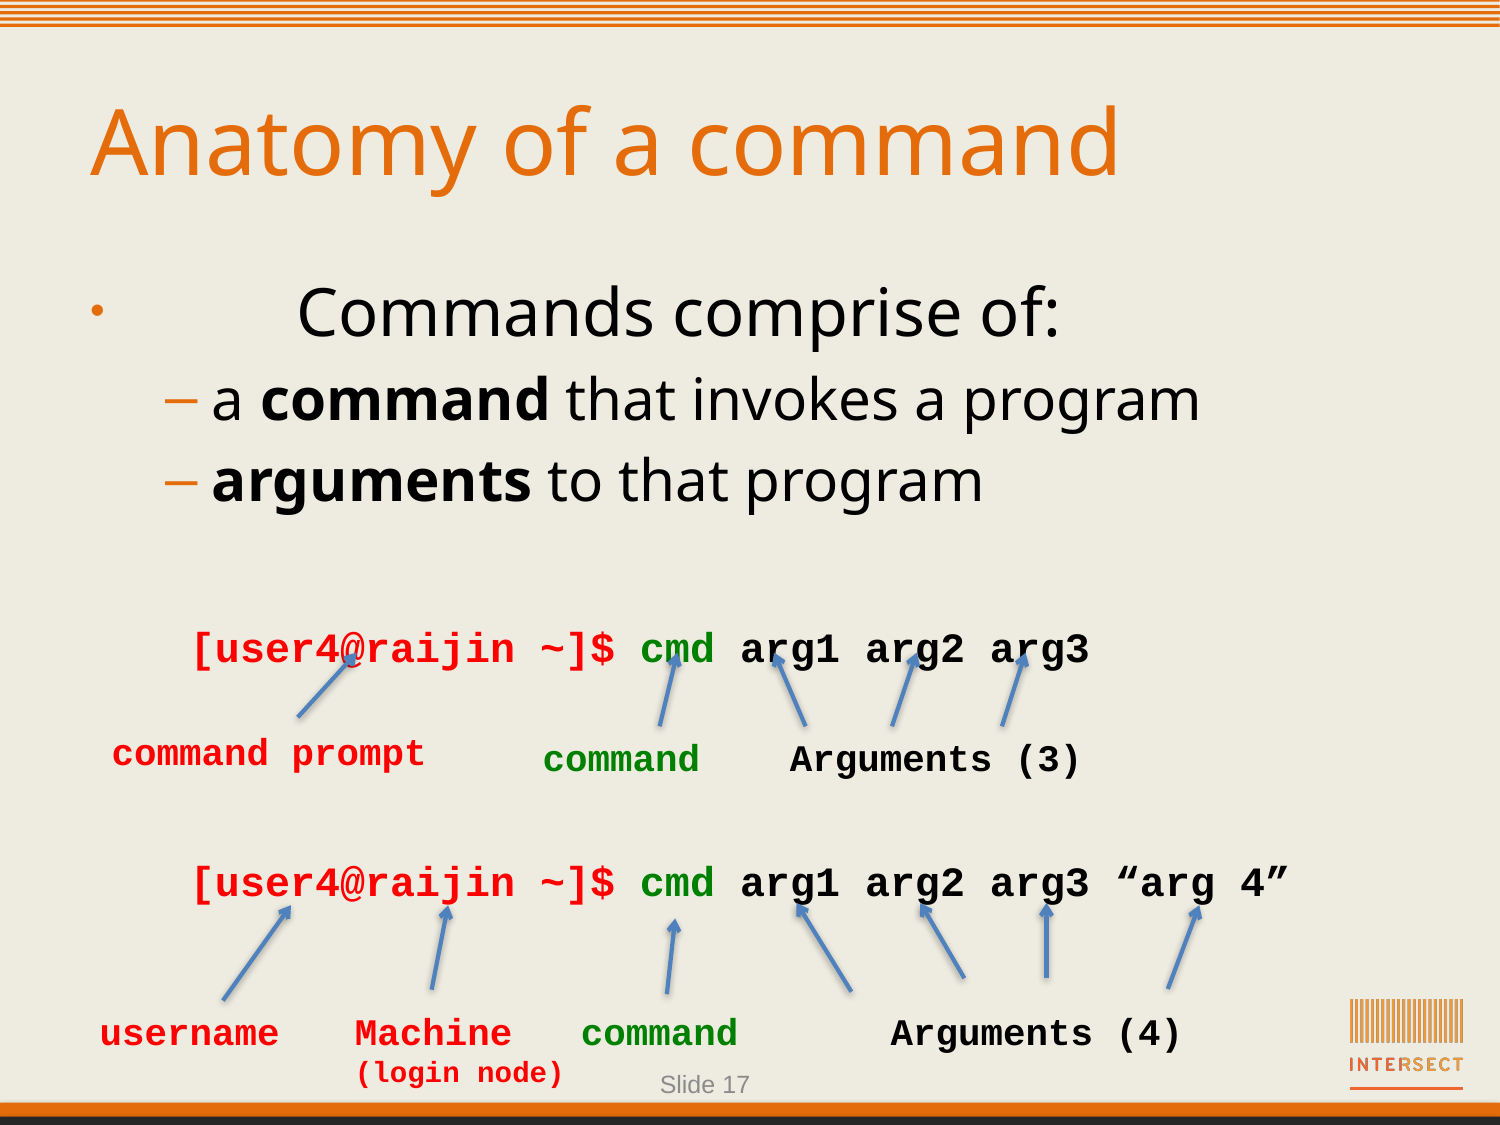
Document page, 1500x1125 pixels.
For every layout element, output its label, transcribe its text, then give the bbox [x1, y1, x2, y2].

text_box command [527, 726, 716, 786]
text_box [919, 902, 965, 979]
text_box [891, 652, 917, 727]
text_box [666, 918, 676, 995]
text_box username [84, 1000, 301, 1061]
picture [1350, 999, 1463, 1090]
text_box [659, 652, 678, 727]
text_box command prompt [96, 720, 469, 781]
slide_number Slide 17 [616, 1038, 766, 1099]
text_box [431, 904, 449, 990]
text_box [1167, 904, 1200, 990]
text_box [297, 652, 357, 718]
text_box Machine (login node) [339, 1000, 607, 1096]
list Commands comprise of: a command that invokes a program arguments to that program [user4@raijin ~]$ cmd arg1 arg2 arg3 [user4@raijin ~]$ cmd arg1 arg2 arg3 “arg 4” [74, 262, 1426, 1006]
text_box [222, 904, 292, 1001]
text_box Arguments (4) [875, 1000, 1199, 1061]
text_box Arguments (3) [775, 726, 1098, 786]
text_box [1001, 652, 1026, 727]
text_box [796, 902, 852, 992]
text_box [773, 652, 806, 727]
text_box command [607, 1000, 754, 1061]
title Anatomy of a command [74, 44, 1426, 233]
